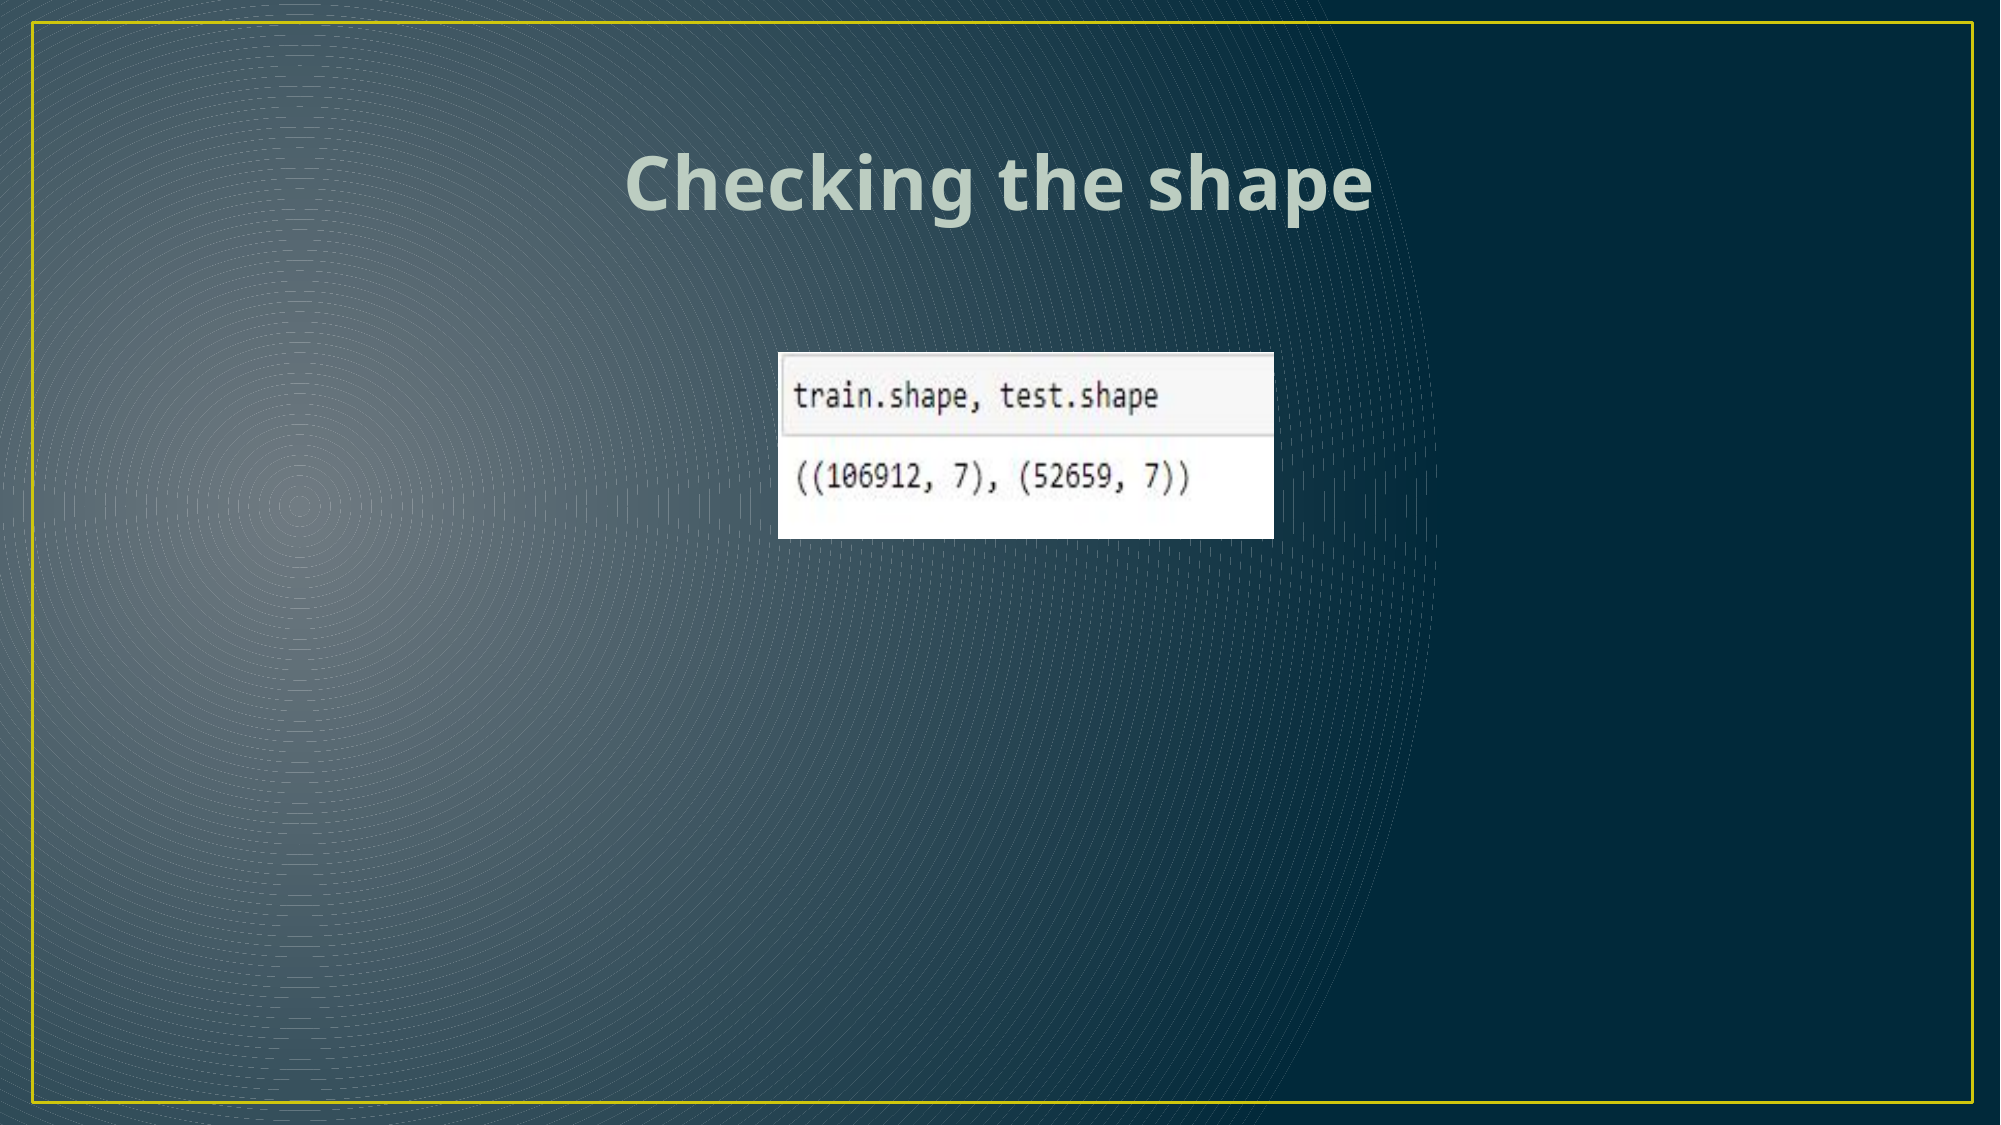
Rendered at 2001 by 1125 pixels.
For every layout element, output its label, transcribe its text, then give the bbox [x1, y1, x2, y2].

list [778, 351, 1274, 540]
title Checking the shape [99, 45, 1900, 233]
